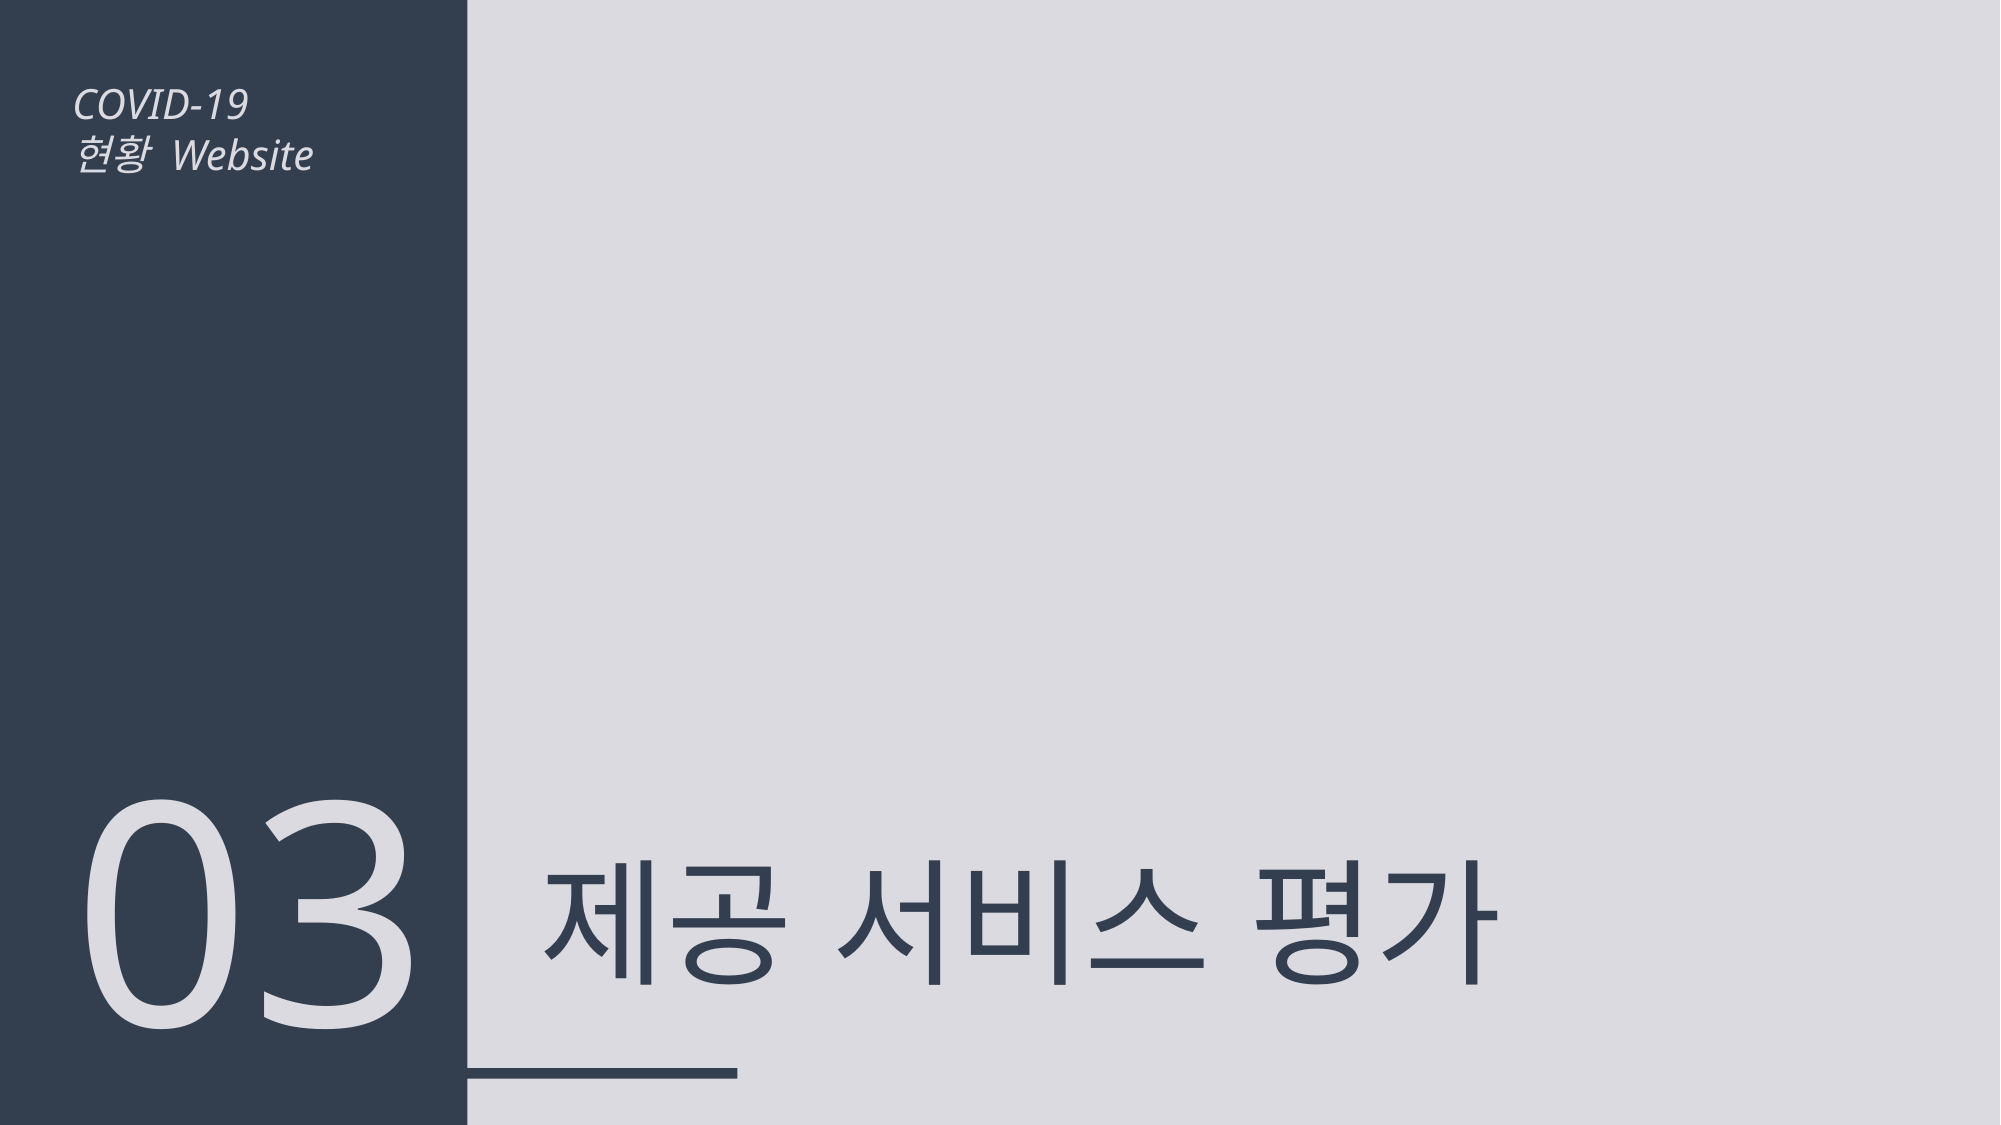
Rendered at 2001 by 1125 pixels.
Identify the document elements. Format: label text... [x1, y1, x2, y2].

text_box COVID-19 현황 Website [57, 70, 525, 186]
text_box 03 [57, 706, 525, 1096]
text_box [0, 0, 468, 1125]
text_box 제공 서비스 평가 [525, 829, 1897, 1010]
text_box [525, 1068, 738, 1079]
